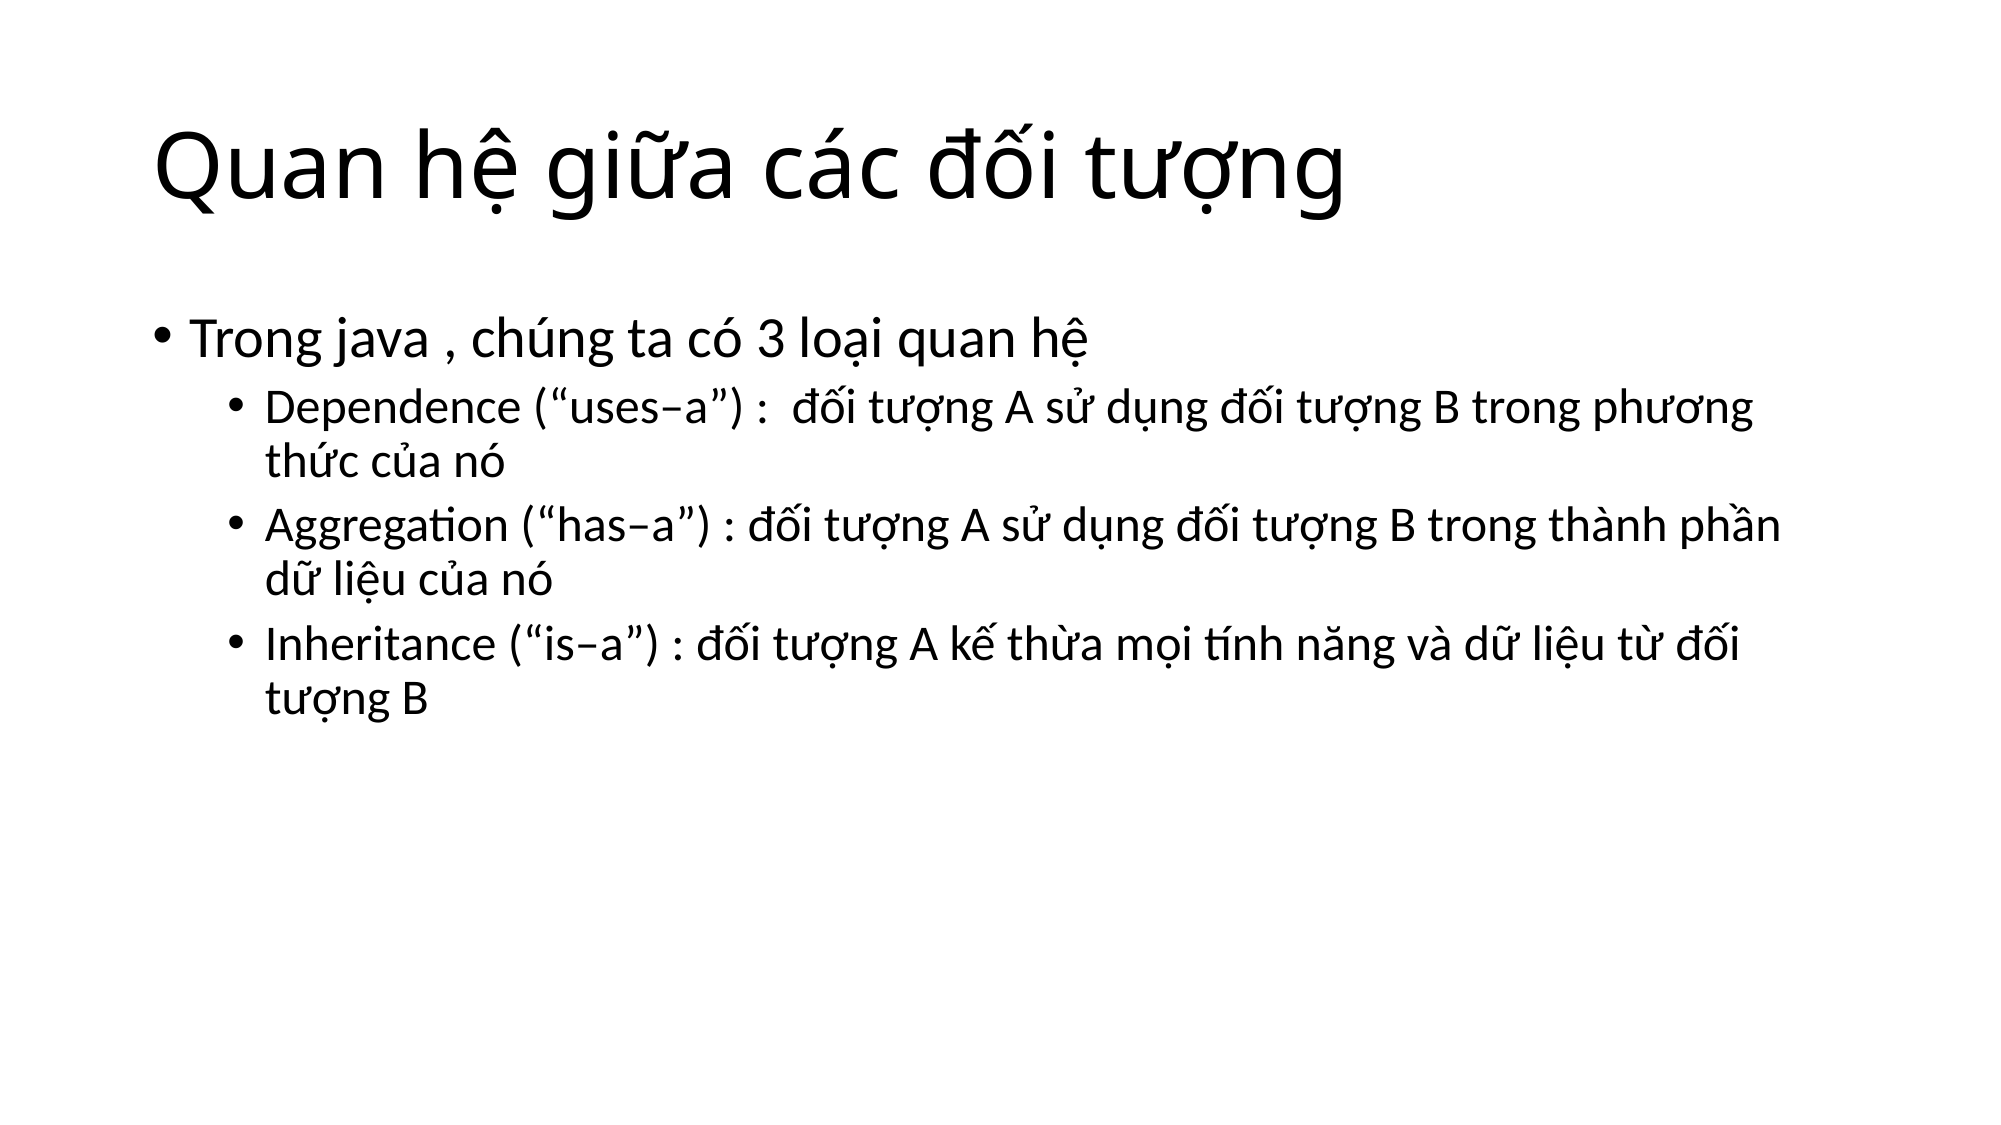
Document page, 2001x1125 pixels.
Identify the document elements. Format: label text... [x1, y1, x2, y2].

title Quan hệ giữa các đối tượng [137, 59, 1863, 278]
list Trong java , chúng ta có 3 loại quan hệ Dependence (“uses–a”) : đối tượng A sử dụng đối tượng B trong phương thức của nó Aggregation (“has–a”) : đối tượng A sử dụng đối tượng B trong thành phần dữ liệu của nó Inheritance (“is–a”) : đối tượng A kế thừa mọi tính năng và dữ liệu từ đối tượng B [137, 299, 1863, 1014]
